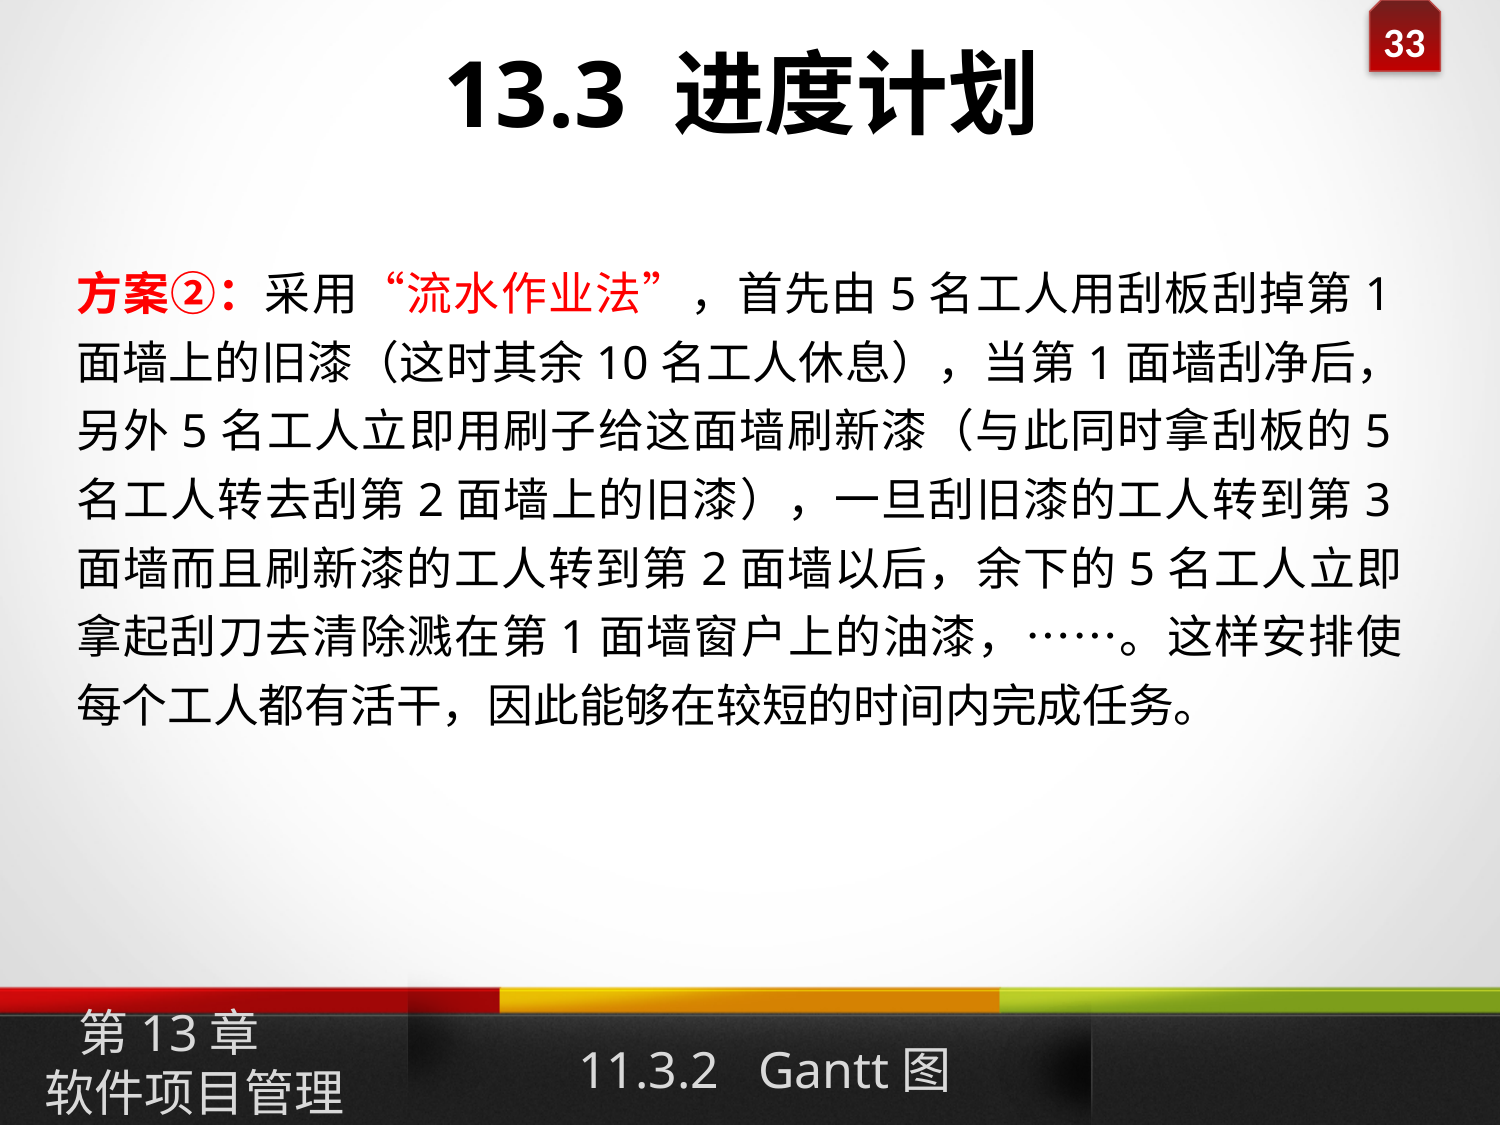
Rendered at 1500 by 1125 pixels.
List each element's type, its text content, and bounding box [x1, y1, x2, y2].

text_box 第13章 软件项目管理 [4, 1022, 385, 1101]
picture [0, 0, 1500, 1125]
text_box 11.3.2 Gantt图 [458, 1029, 1073, 1108]
text_box 13.3 进度计划 [66, 0, 1417, 185]
text_box 方案②：采用“流水作业法”，首先由5名工人用刮板刮掉第1面墙上的旧漆（这时其余10名工人休息），当第1面墙刮净后，另外5名工人立即用刷子给这面墙刷新漆（与此同时拿刮板的5名工人转去刮第2面墙上的旧漆），一旦刮旧漆的工人转到第3面墙而且刷新漆的工人转到第2面墙以后，余下的5名工人立即拿起刮刀去清除溅在第1面墙窗户上的油漆，……。这样安排使每个工人都有活干，因此能够在较短的时间内完成任务。 [61, 243, 1417, 740]
